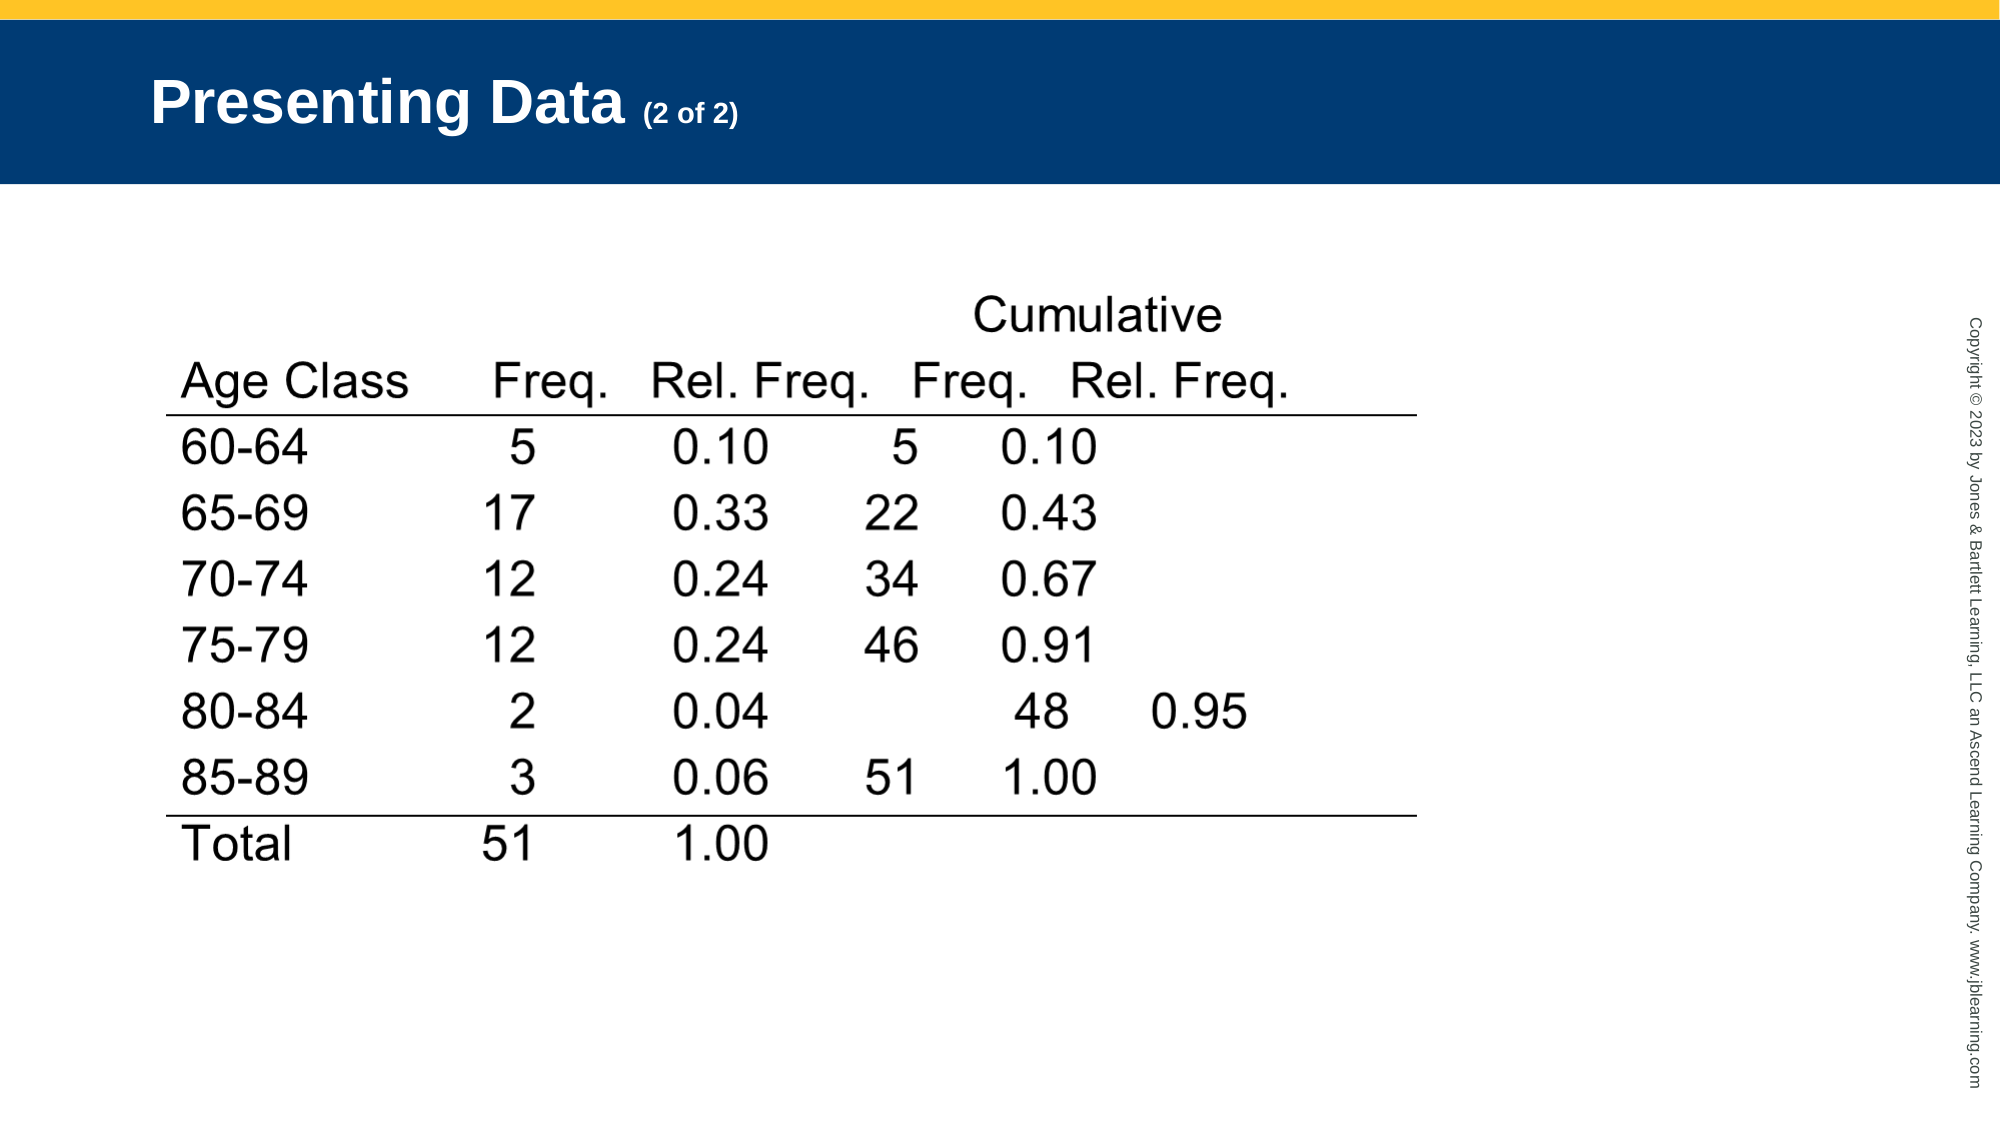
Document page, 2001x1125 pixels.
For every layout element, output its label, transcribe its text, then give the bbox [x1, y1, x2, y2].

title Presenting Data (2 of 2) [0, 19, 2000, 185]
picture [150, 268, 1479, 982]
